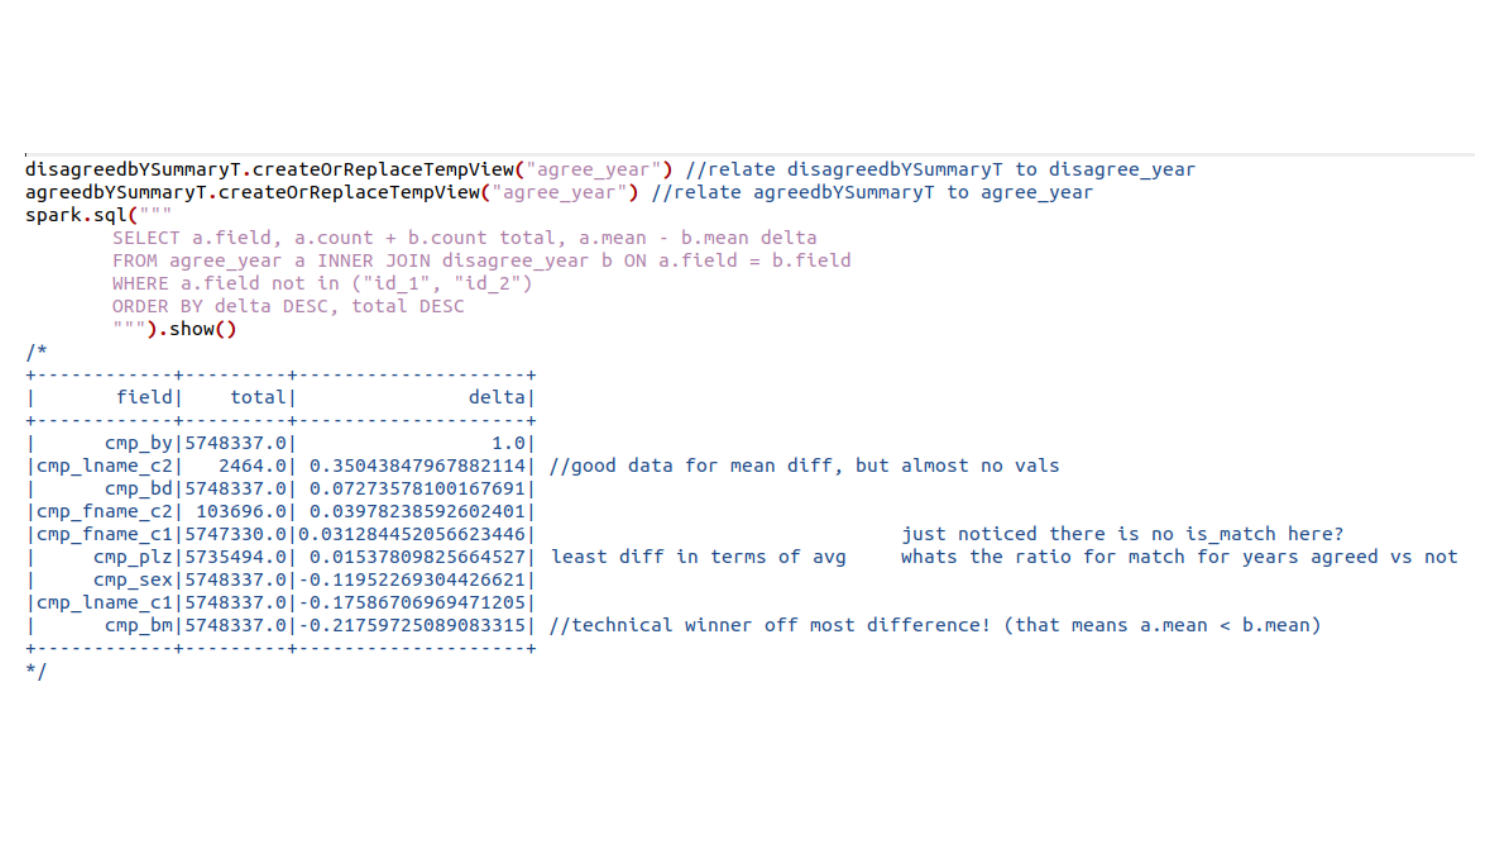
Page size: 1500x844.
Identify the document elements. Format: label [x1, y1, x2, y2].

picture [24, 153, 1476, 691]
